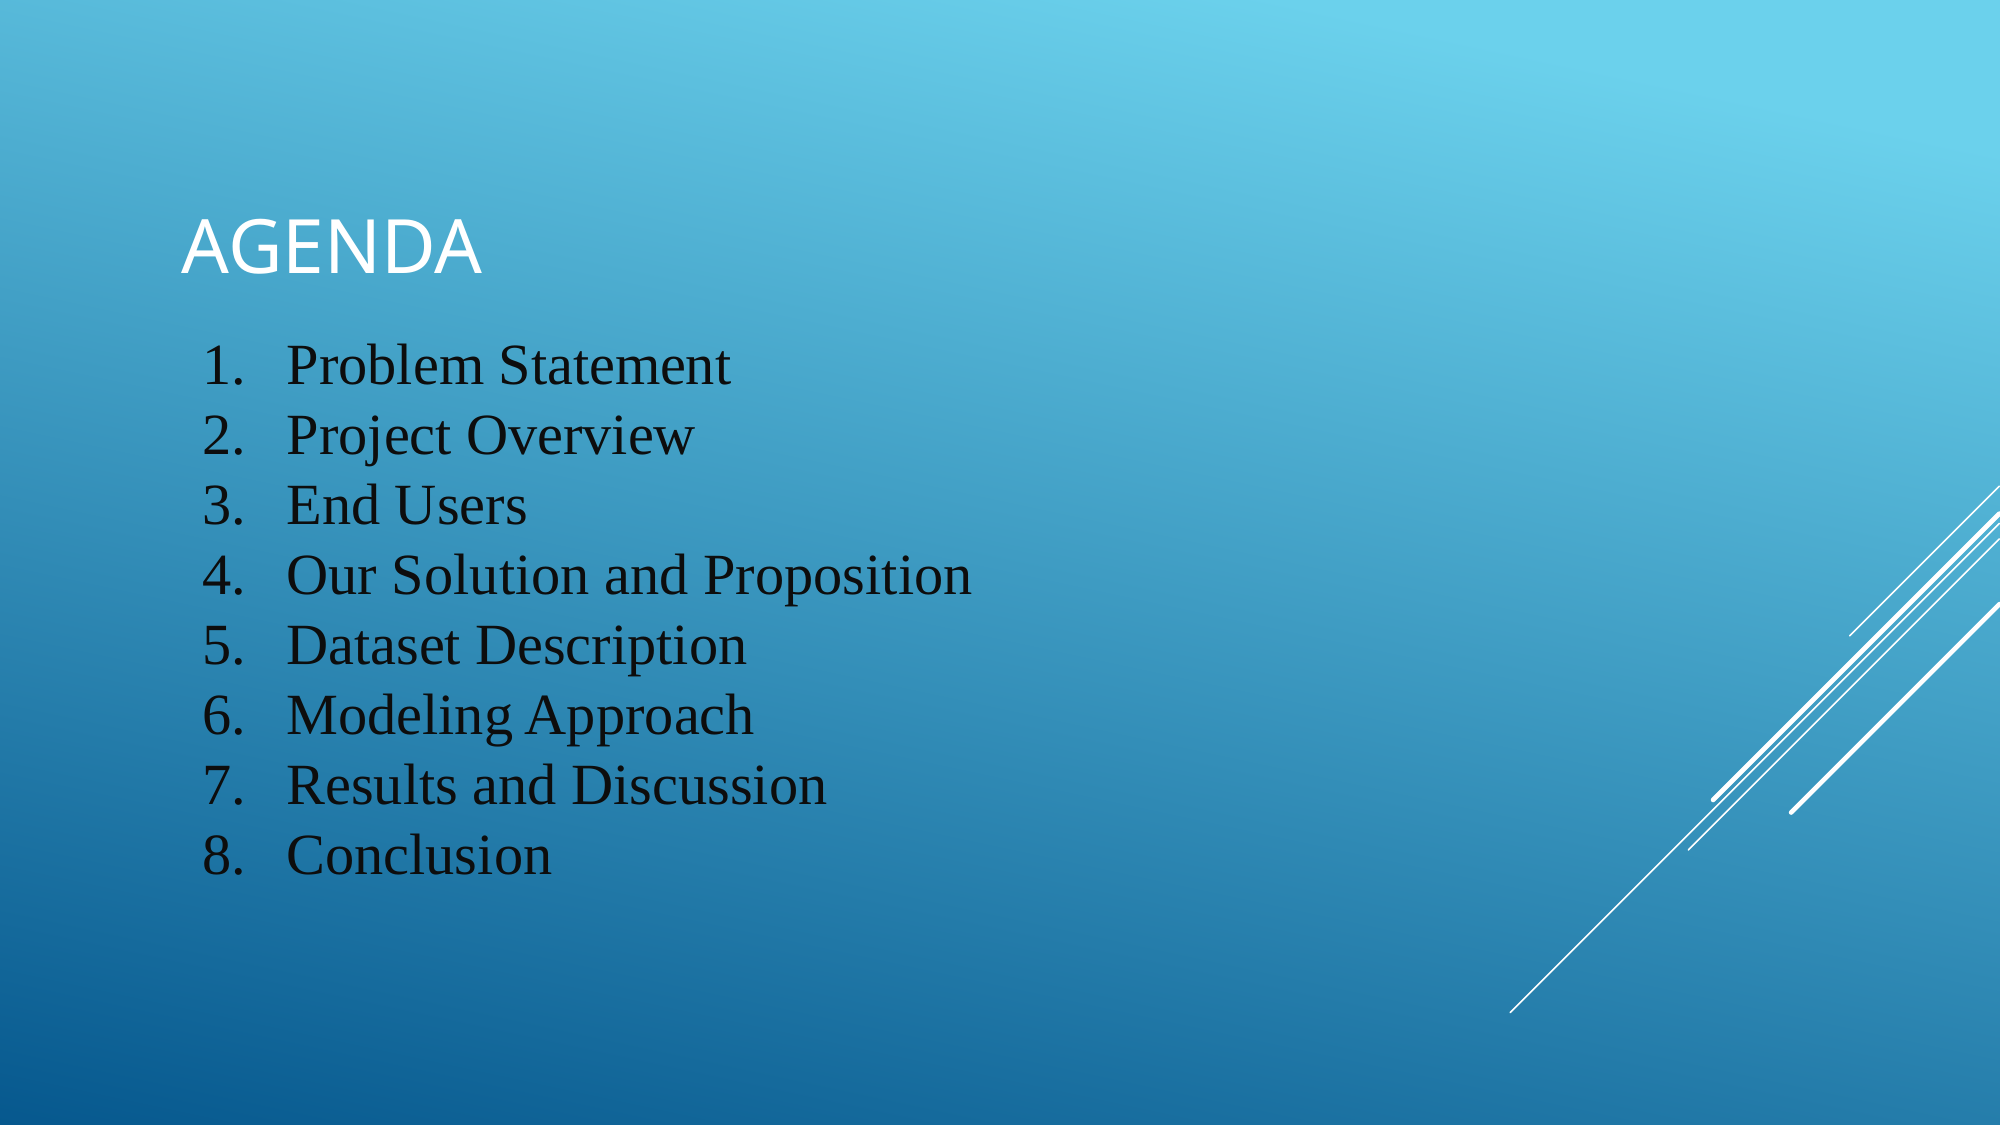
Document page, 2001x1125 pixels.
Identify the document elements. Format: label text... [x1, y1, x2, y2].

title AGENDA [166, 137, 1650, 350]
text_box Problem Statement Project Overview End Users Our Solution and Proposition Dataset Description Modeling Approach Results and Discussion Conclusion [187, 319, 1663, 939]
